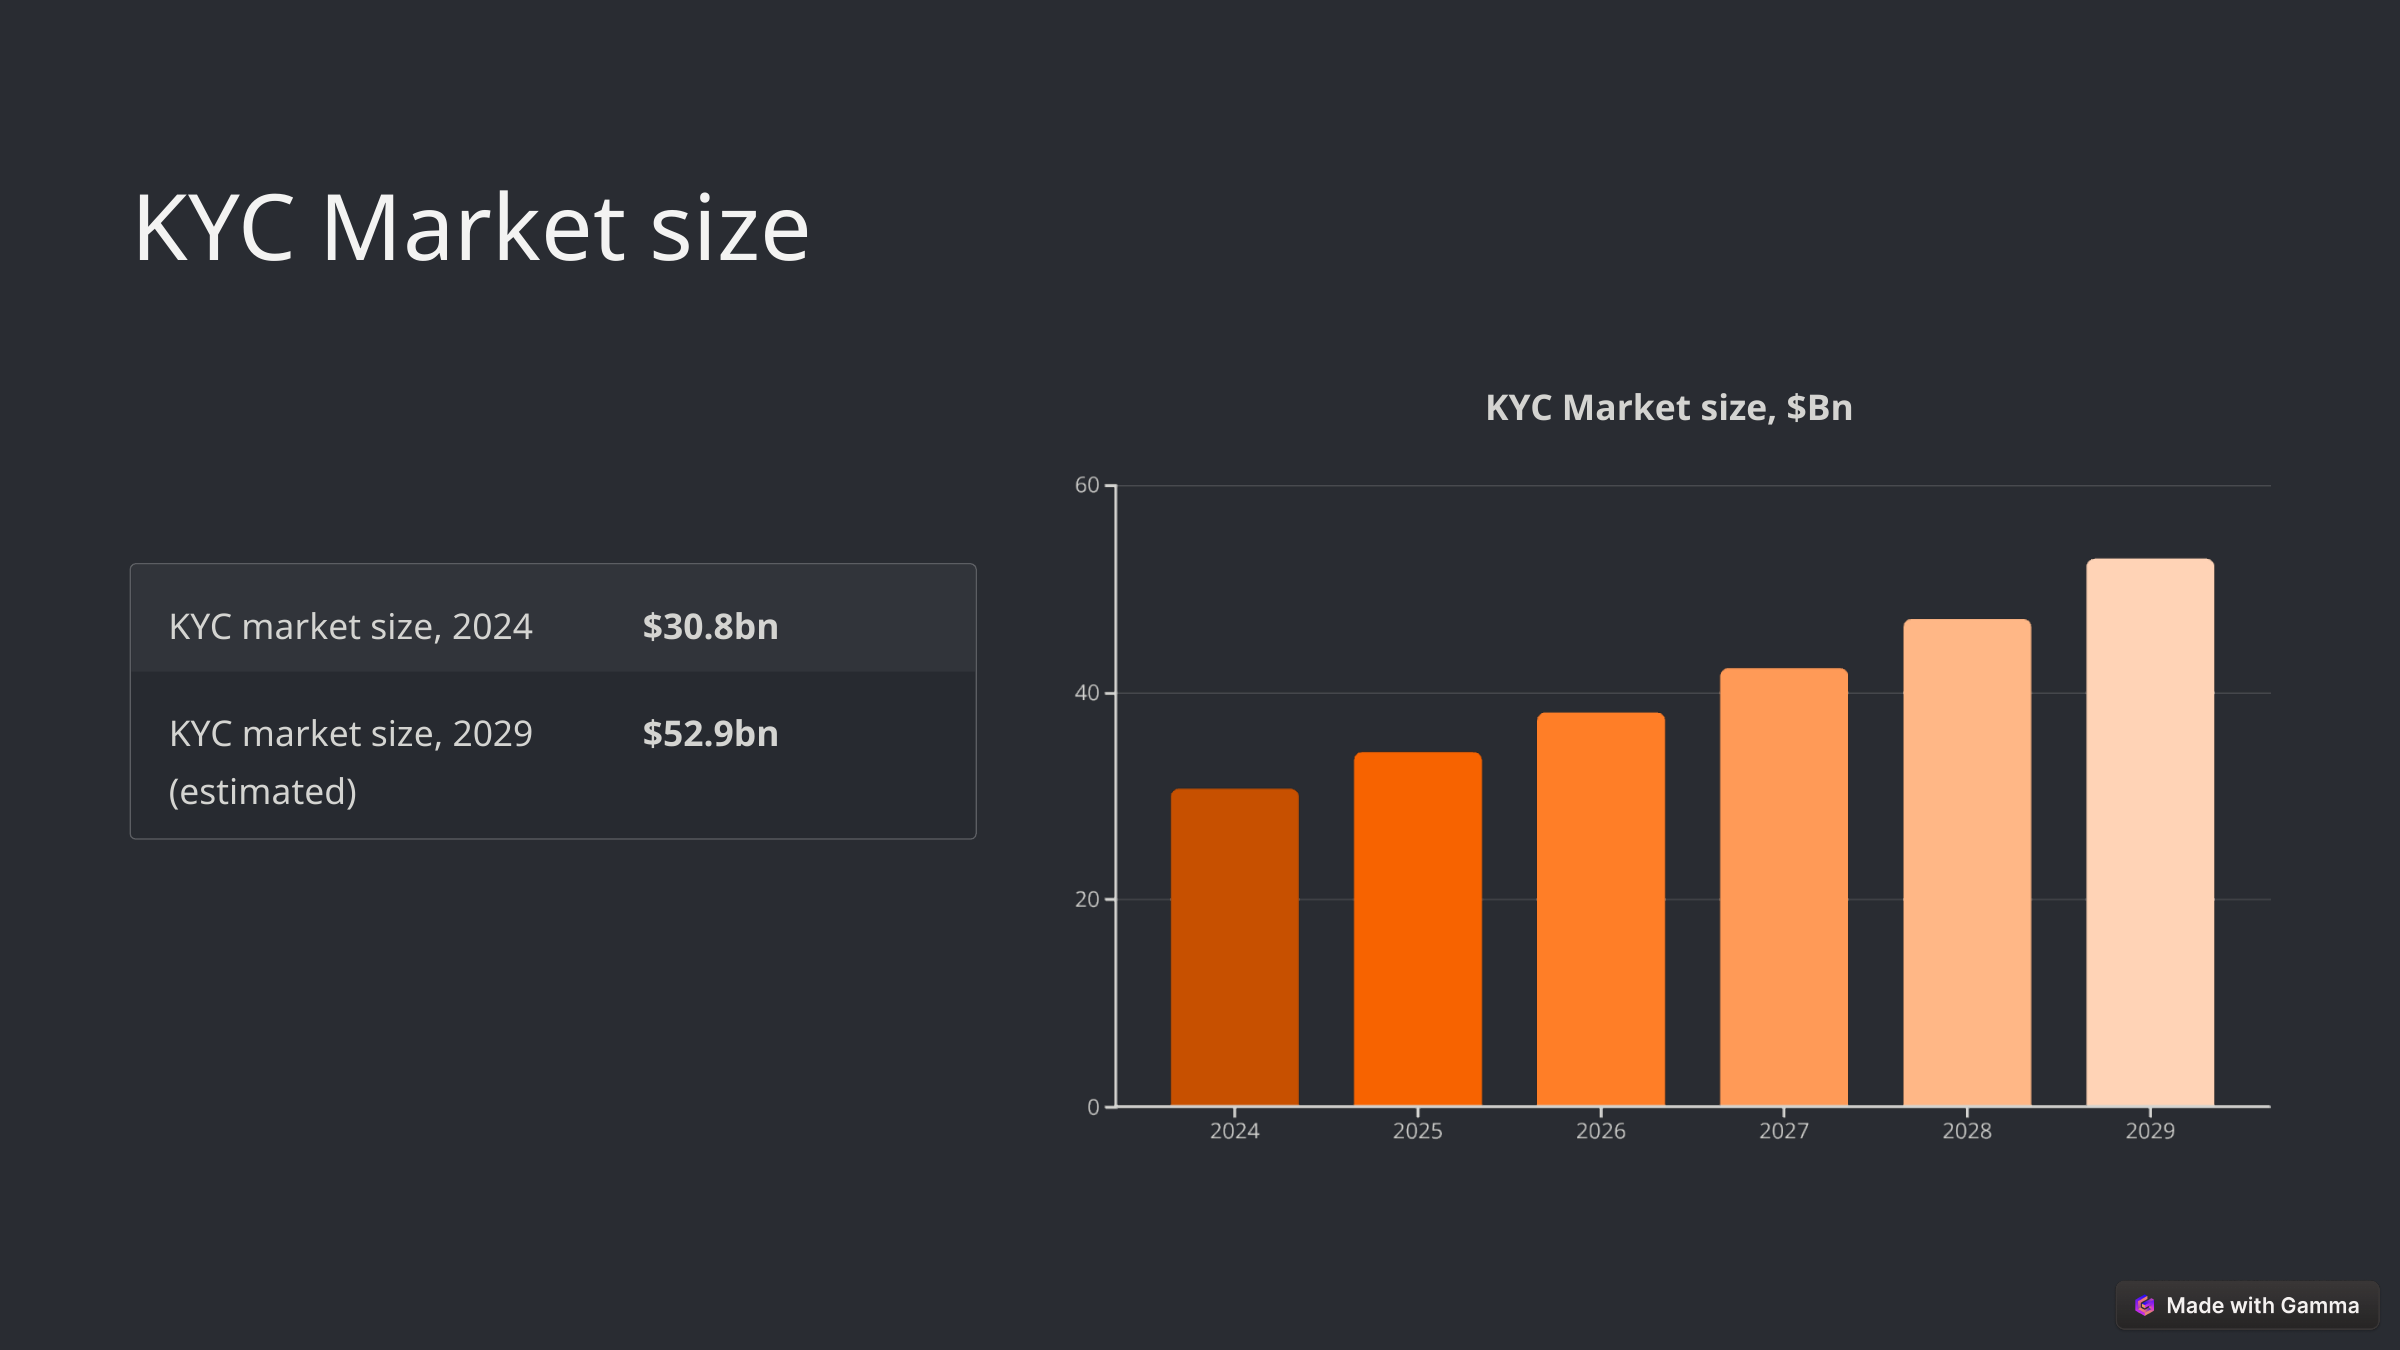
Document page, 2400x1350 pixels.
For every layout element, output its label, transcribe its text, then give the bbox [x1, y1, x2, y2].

text_box [131, 671, 975, 838]
text_box KYC market size, 2024 [168, 588, 534, 647]
text_box KYC Market size, $Bn [1485, 369, 1854, 428]
picture [2106, 1271, 2389, 1339]
text_box $52.9bn [642, 695, 780, 754]
text_box [131, 564, 975, 671]
picture [1067, 470, 2272, 1145]
text_box $30.8bn [642, 588, 780, 647]
text_box KYC Market size [131, 163, 814, 279]
text_box KYC market size, 2029 (estimated) [168, 695, 569, 812]
